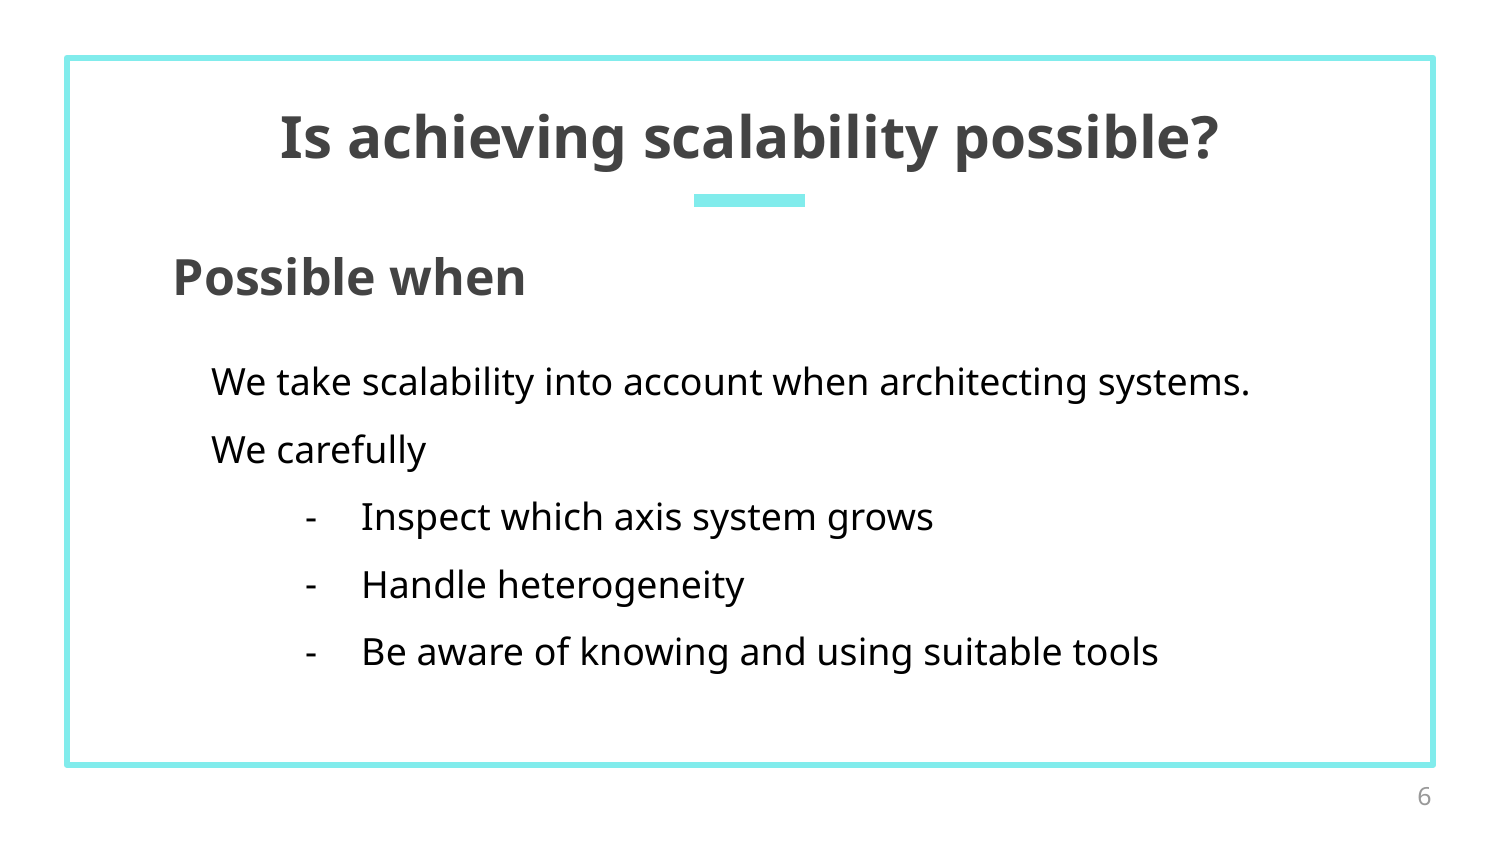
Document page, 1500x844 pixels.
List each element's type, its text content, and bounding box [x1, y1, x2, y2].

title Possible when [133, 231, 567, 321]
slide_number ‹#› [1402, 764, 1493, 830]
list We take scalability into account when architecting systems. We carefully Inspect which axis system grows Handle heterogeneity Be aware of knowing and using suitable tools [196, 320, 1304, 675]
title Is achieving scalability possible? [0, 35, 1500, 186]
